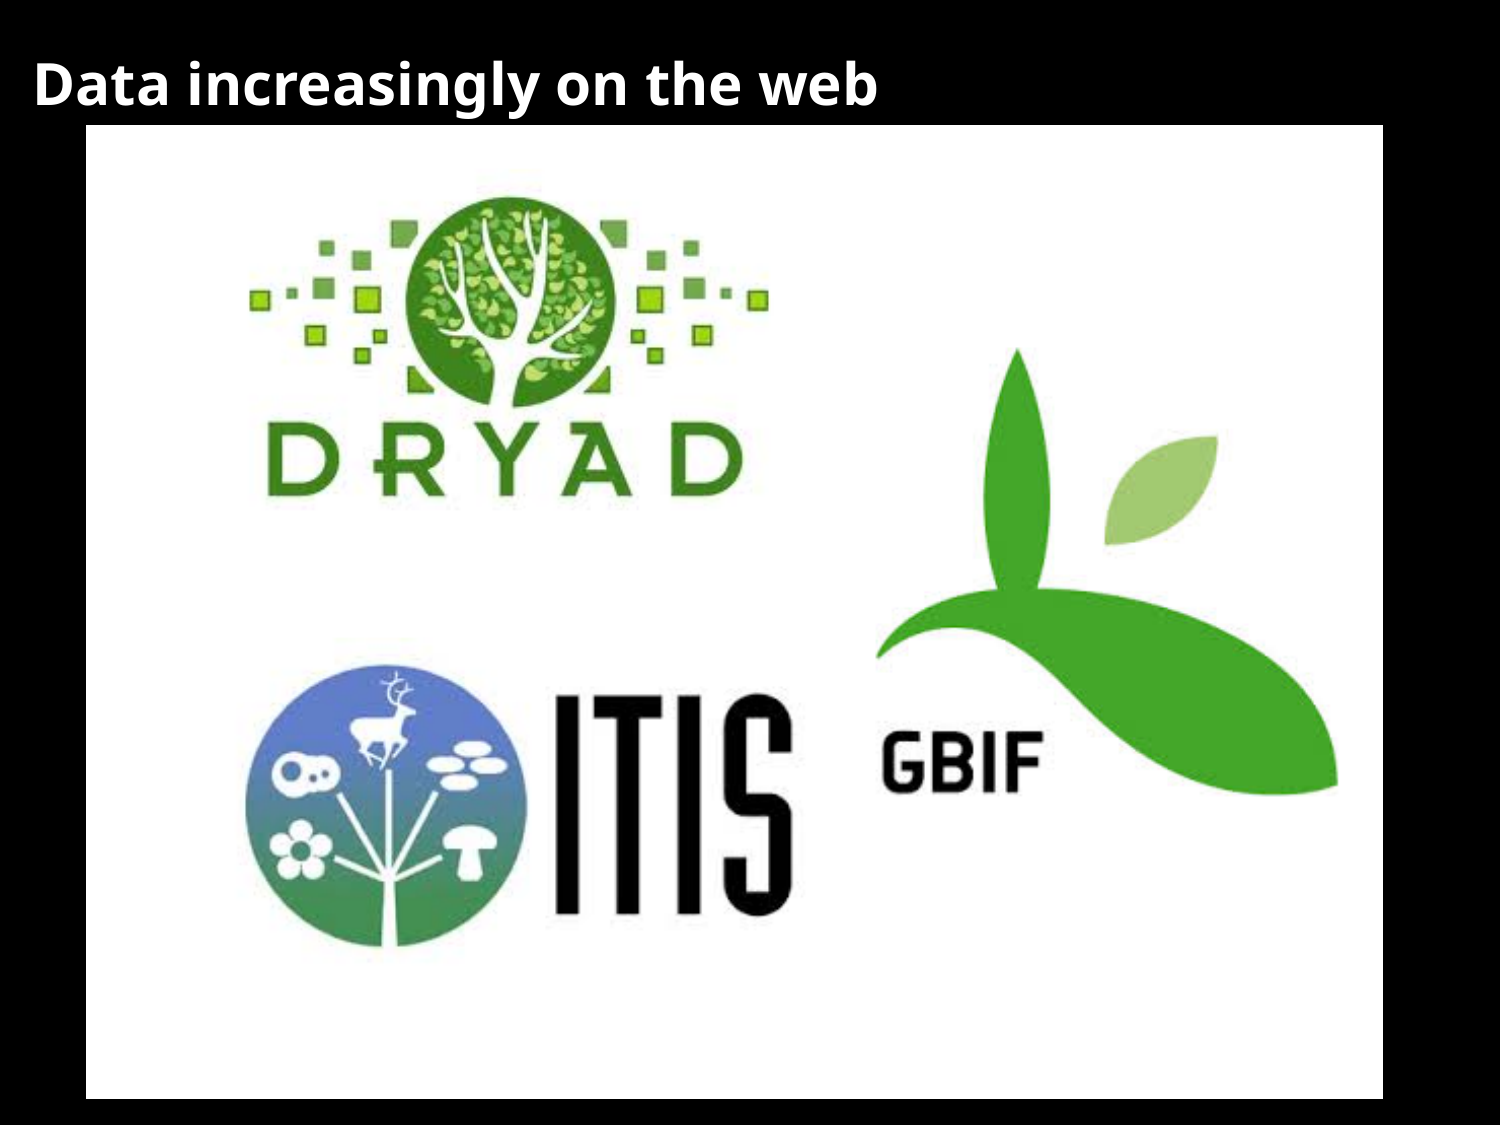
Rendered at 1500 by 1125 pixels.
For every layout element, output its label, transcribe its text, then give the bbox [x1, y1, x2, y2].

picture [85, 125, 1384, 1099]
text_box Data increasingly on the web [18, 40, 895, 125]
